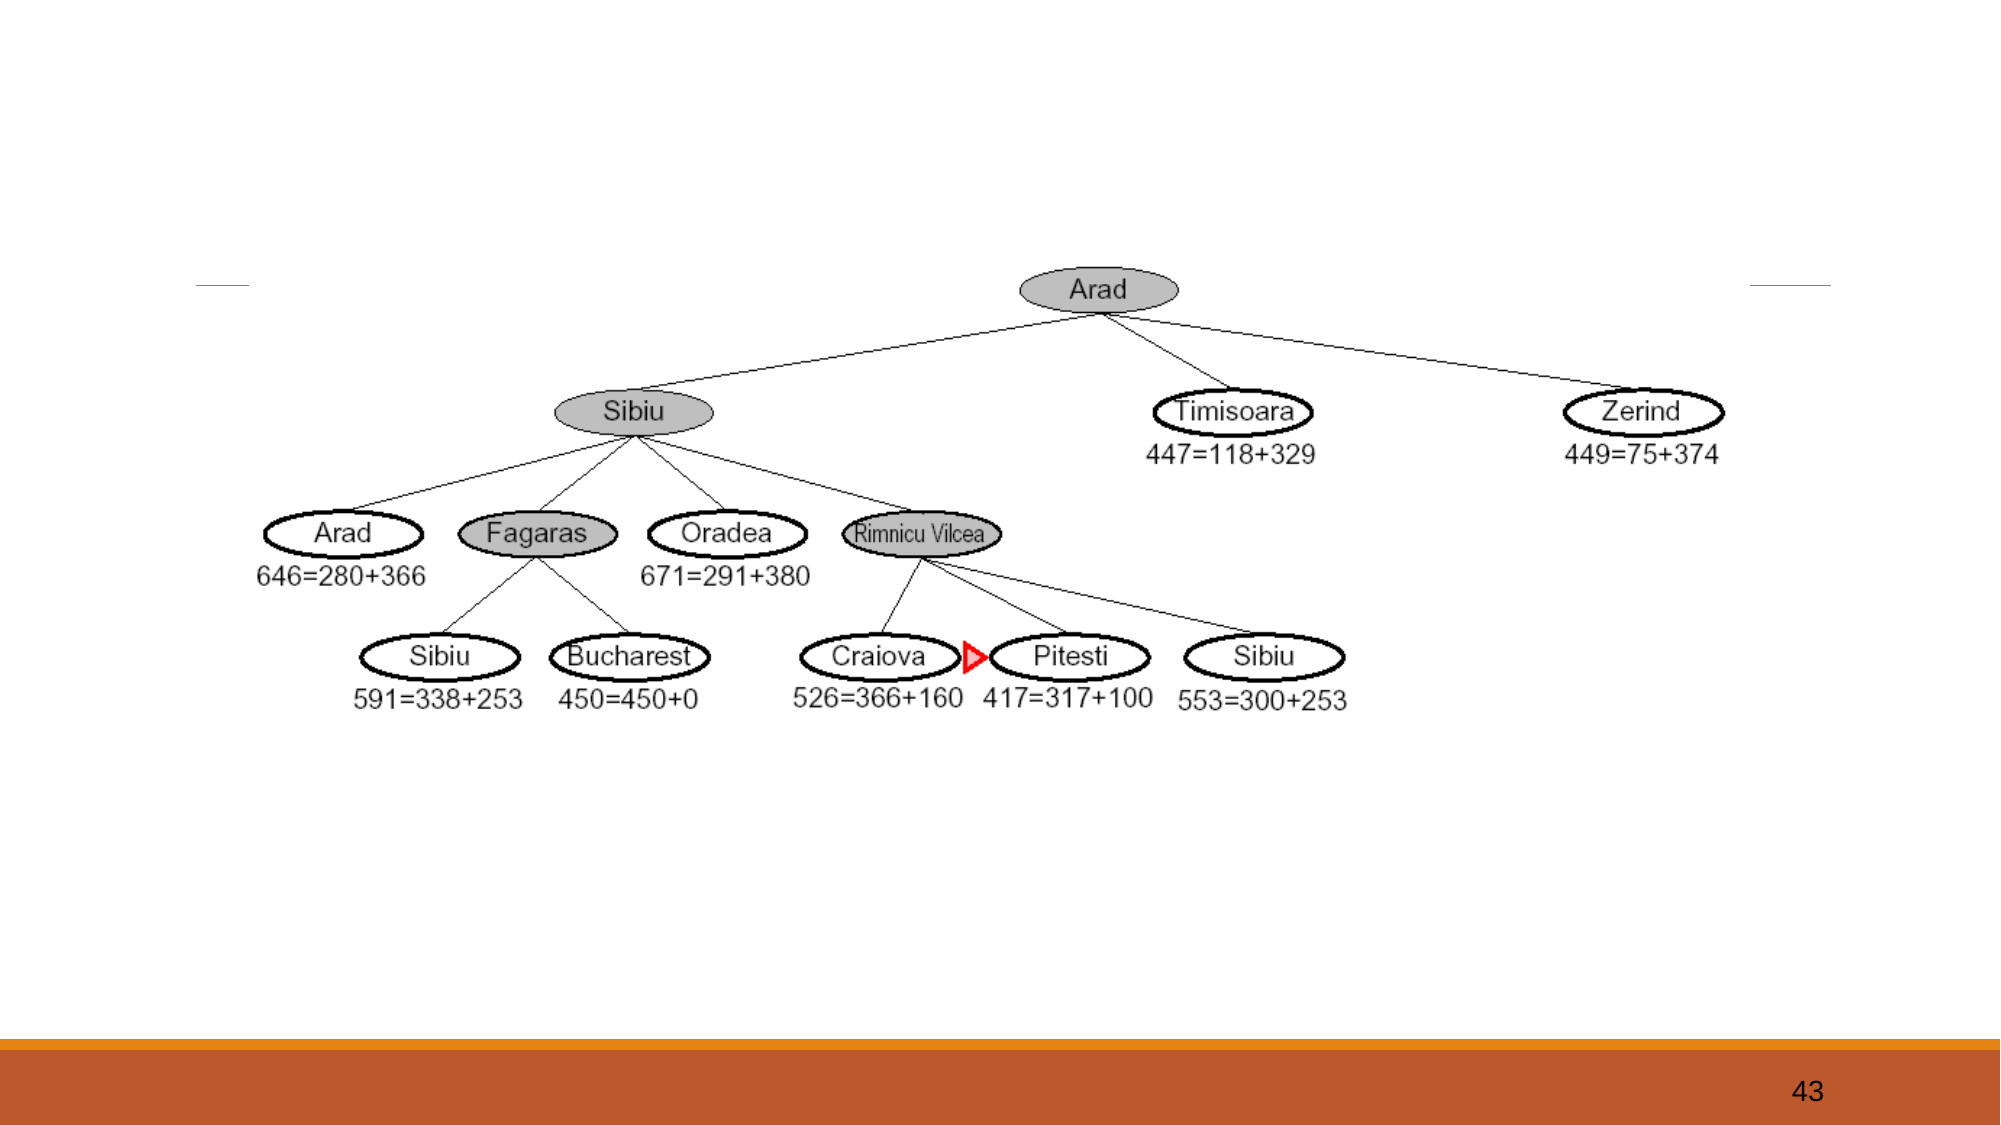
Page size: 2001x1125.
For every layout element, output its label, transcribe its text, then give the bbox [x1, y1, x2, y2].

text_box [249, 240, 1751, 726]
slide_number 43 [1624, 1059, 1840, 1120]
